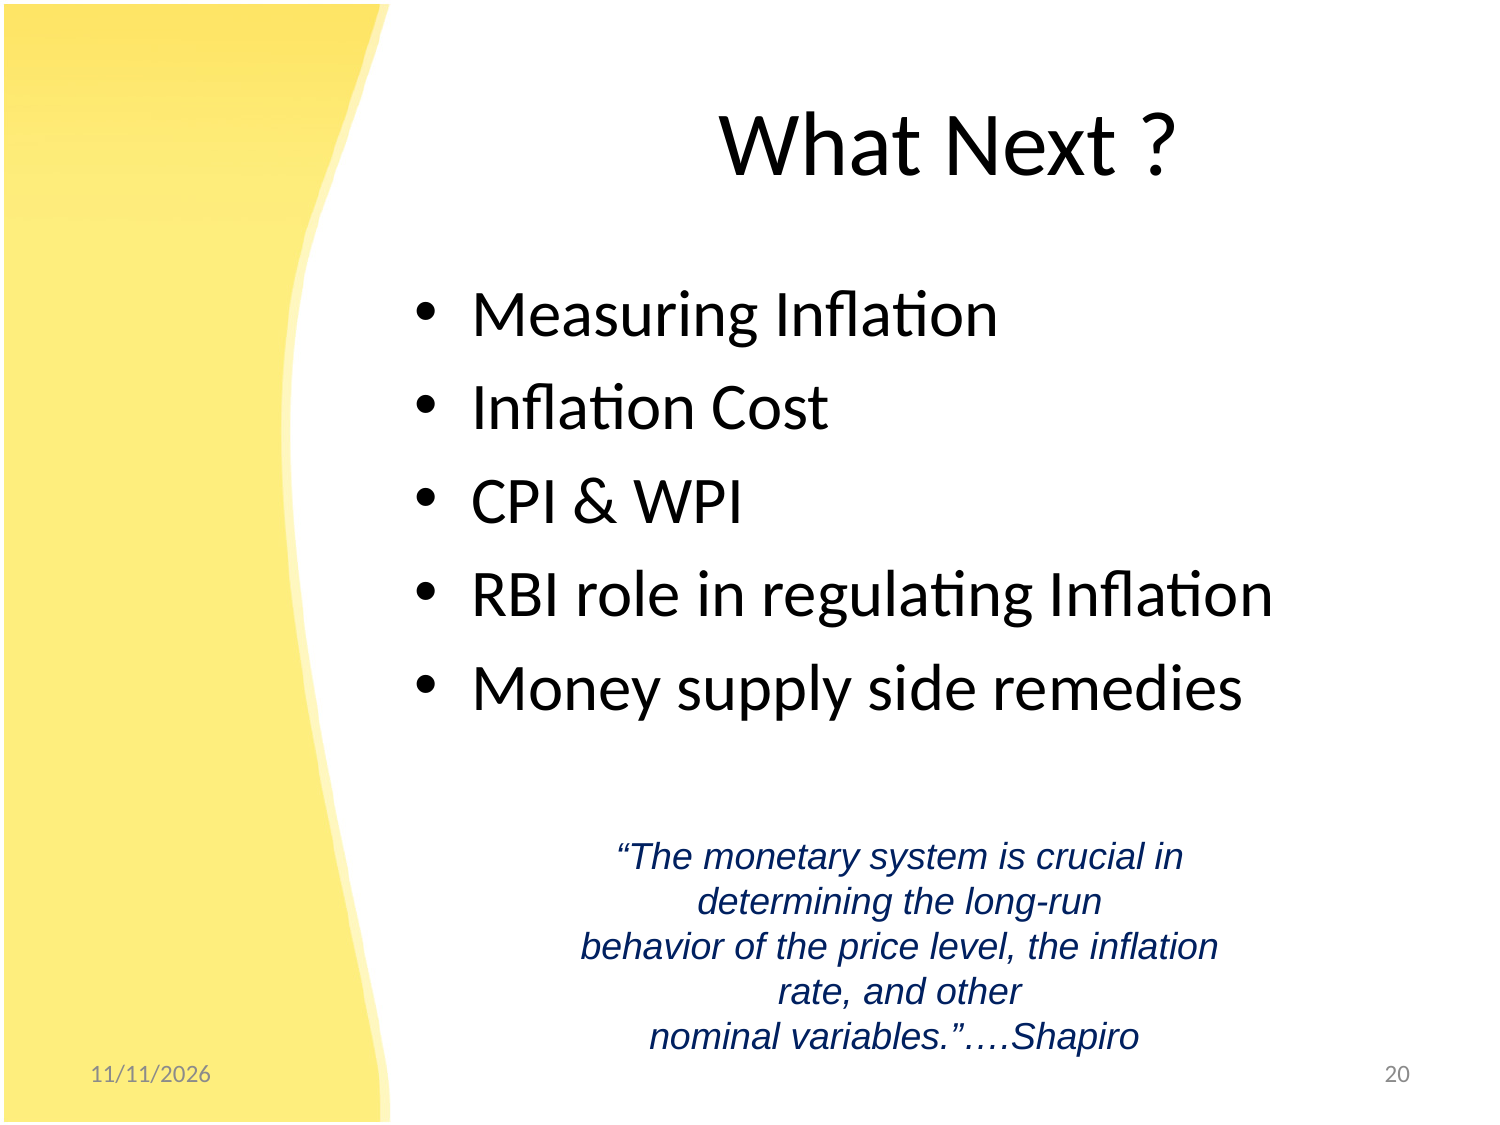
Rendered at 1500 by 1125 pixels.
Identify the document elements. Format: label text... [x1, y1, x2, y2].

text_box “The monetary system is crucial in determining the long-run behavior of the price level, the inflation rate, and other nominal variables.”….Shapiro [524, 824, 1275, 1065]
slide_number 20 [1074, 1042, 1425, 1103]
list Measuring Inflation Inflation Cost CPI & WPI RBI role in regulating Inflation Money supply side remedies [399, 262, 1426, 801]
title What Next ? [474, 44, 1426, 233]
picture [0, 0, 1500, 1125]
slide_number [75, 1042, 425, 1103]
